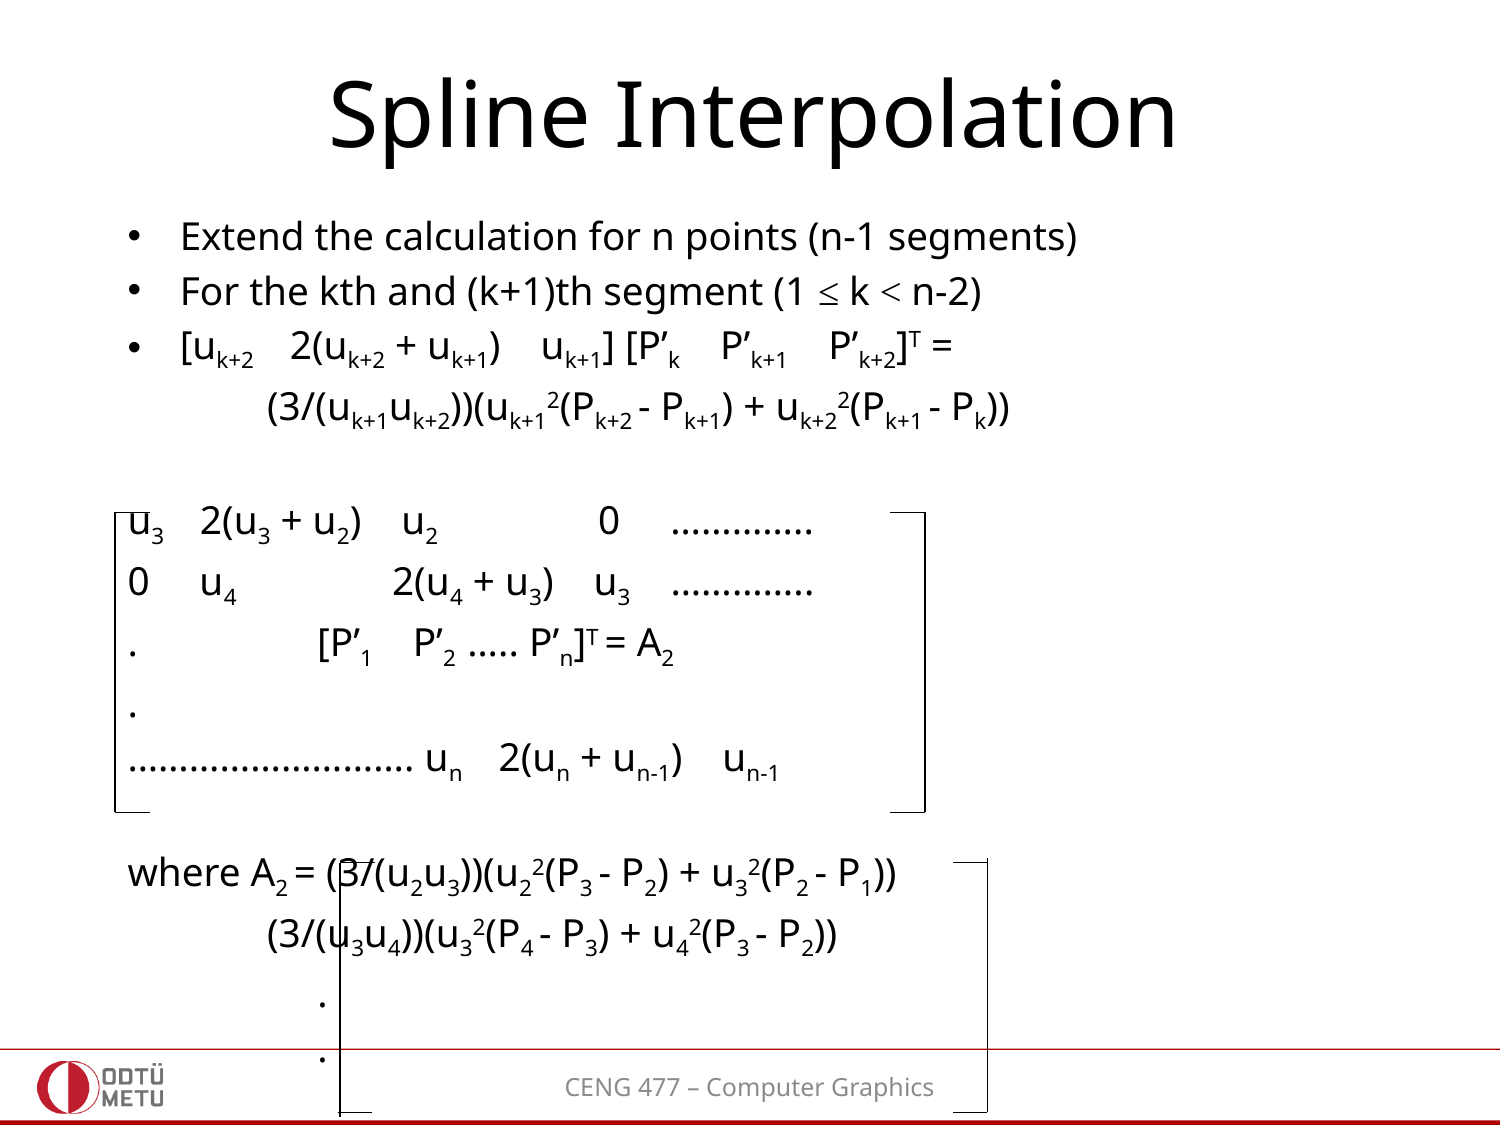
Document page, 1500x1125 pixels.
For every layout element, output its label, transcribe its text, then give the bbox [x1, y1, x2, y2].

list Extend the calculation for n points (n-1 segments) For the kth and (k+1)th segment (1 ≤ k < n-2) [uk+2 2(uk+2 + uk+1) uk+1] [P’k P’k+1 P’k+2]T = (3/(uk+1uk+2))(uk+12(Pk+2 - Pk+1) + uk+22(Pk+1 - Pk)) u3 2(u3 + u2) u2 0 ………….. 0 u4 2(u4 + u3) u3 ………….. . [P’1 P’2 ….. P’n]T = A2 . ………………………. un 2(un + un-1) un-1 where A2 = (3/(u2u3))(u22(P3 - P2) + u32(P2 - P1)) (3/(u3u4))(u32(P4 - P3) + u42(P3 - P2)) . . [112, 204, 1488, 1117]
picture [37, 1061, 112, 1114]
footer CENG 477 – Computer Graphics [512, 1056, 983, 1117]
title Spline Interpolation [115, 16, 1396, 204]
